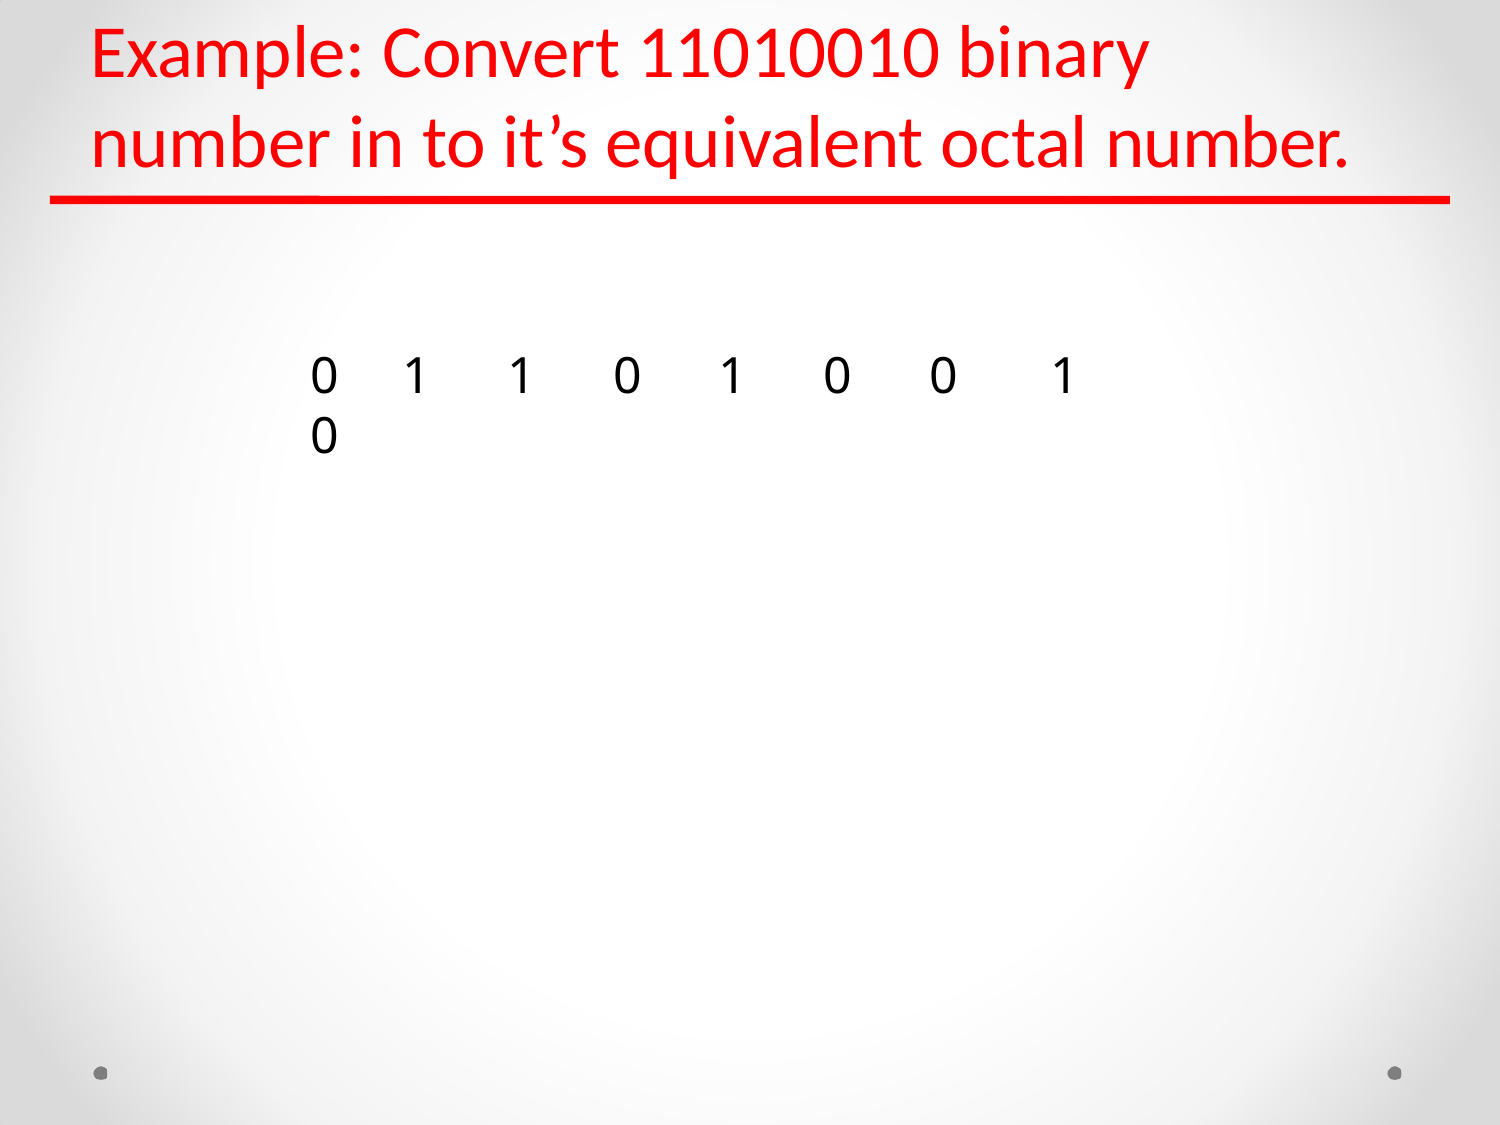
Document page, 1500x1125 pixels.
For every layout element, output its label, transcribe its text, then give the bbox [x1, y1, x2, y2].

text_box 0 1 1 0 1 0 0 1 0 [308, 341, 1199, 464]
picture [0, 0, 1500, 1125]
text_box Example: Convert 11010010 binary number in to it’s equivalent octal number. [87, 0, 1364, 183]
